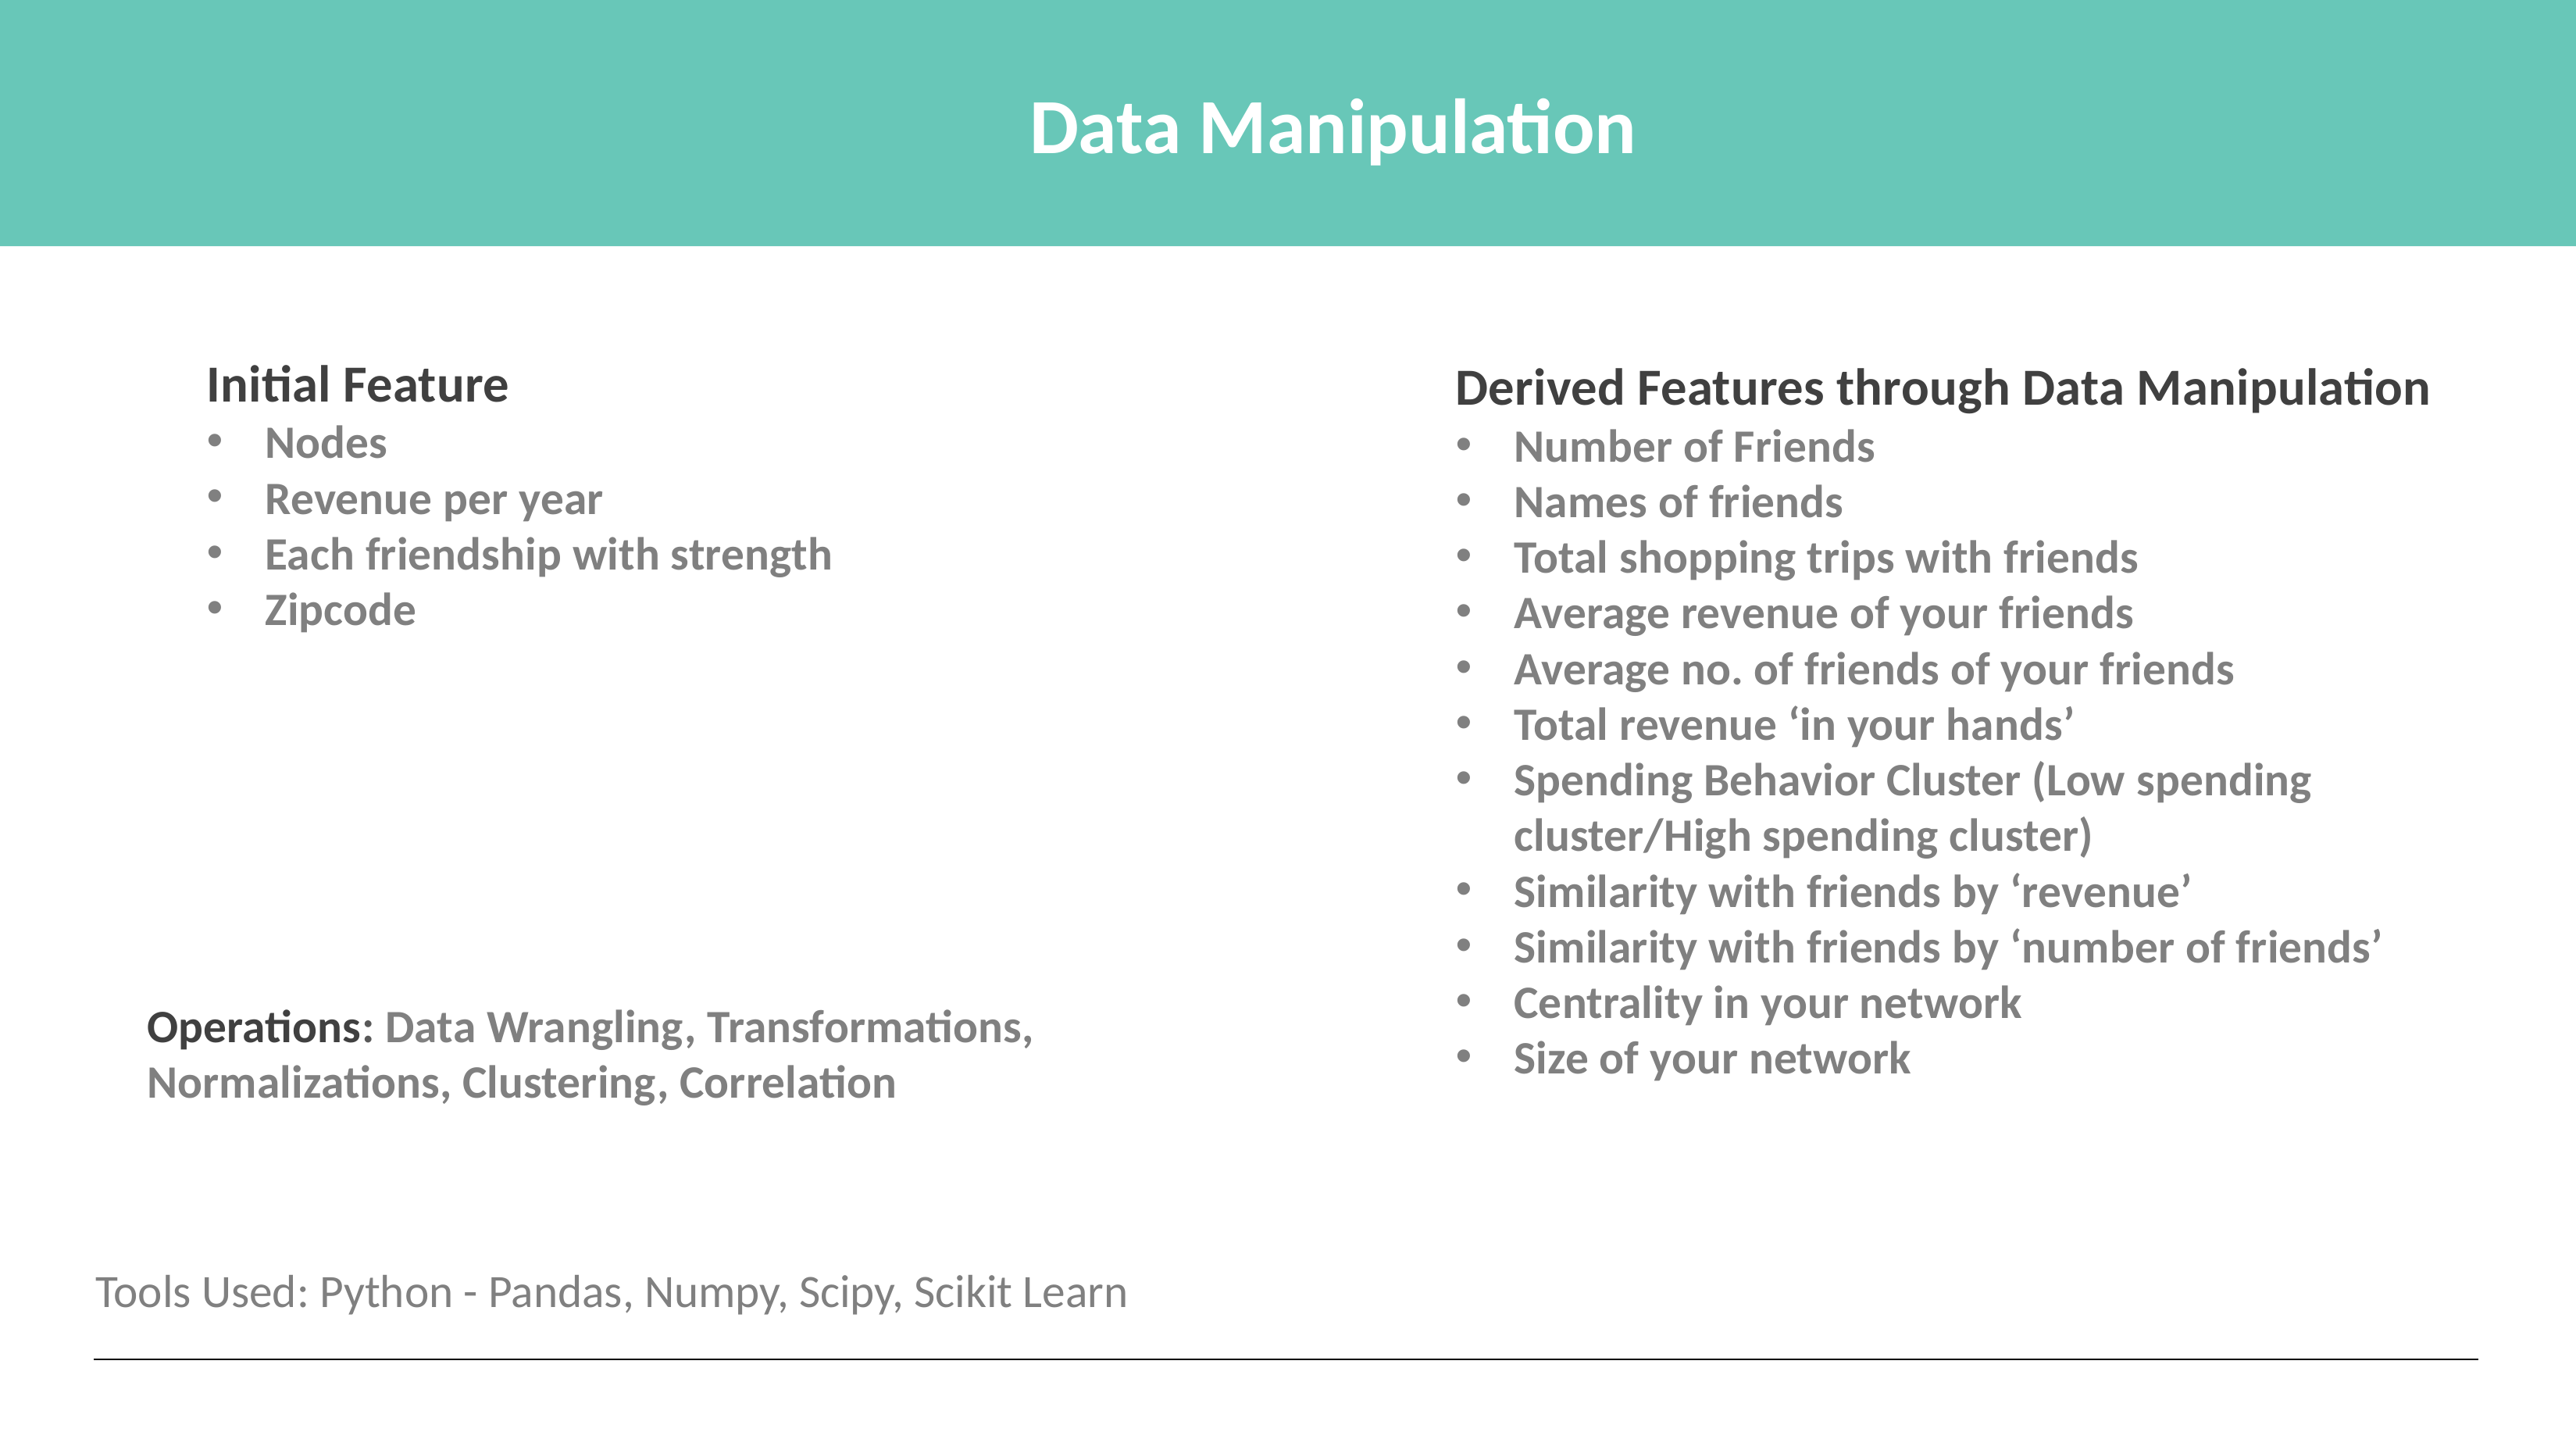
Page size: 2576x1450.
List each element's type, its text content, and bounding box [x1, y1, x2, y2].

text_box [0, 0, 2576, 247]
text_box Data Manipulation [1018, 70, 1650, 176]
text_box Initial Feature Nodes Revenue per year Each friendship with strength Zipcode [205, 349, 1113, 691]
text_box Derived Features through Data Manipulation Number of Friends Names of friends Total shopping trips with friends Average revenue of your friends Average no. of friends of your friends Total revenue ‘in your hands’ Spending Behavior Cluster (Low spending cluster/High spending cluster) Similarity with friends by ‘revenue’ Similarity with friends by ‘number of friends’ Centrality in your network Size of your network [1454, 353, 2440, 1140]
text_box Operations: Data Wrangling, Transformations, Normalizations, Clustering, Correlation [145, 995, 1054, 1108]
text_box Tools Used: Python - Pandas, Numpy, Scipy, Scikit Learn [94, 1261, 1522, 1317]
